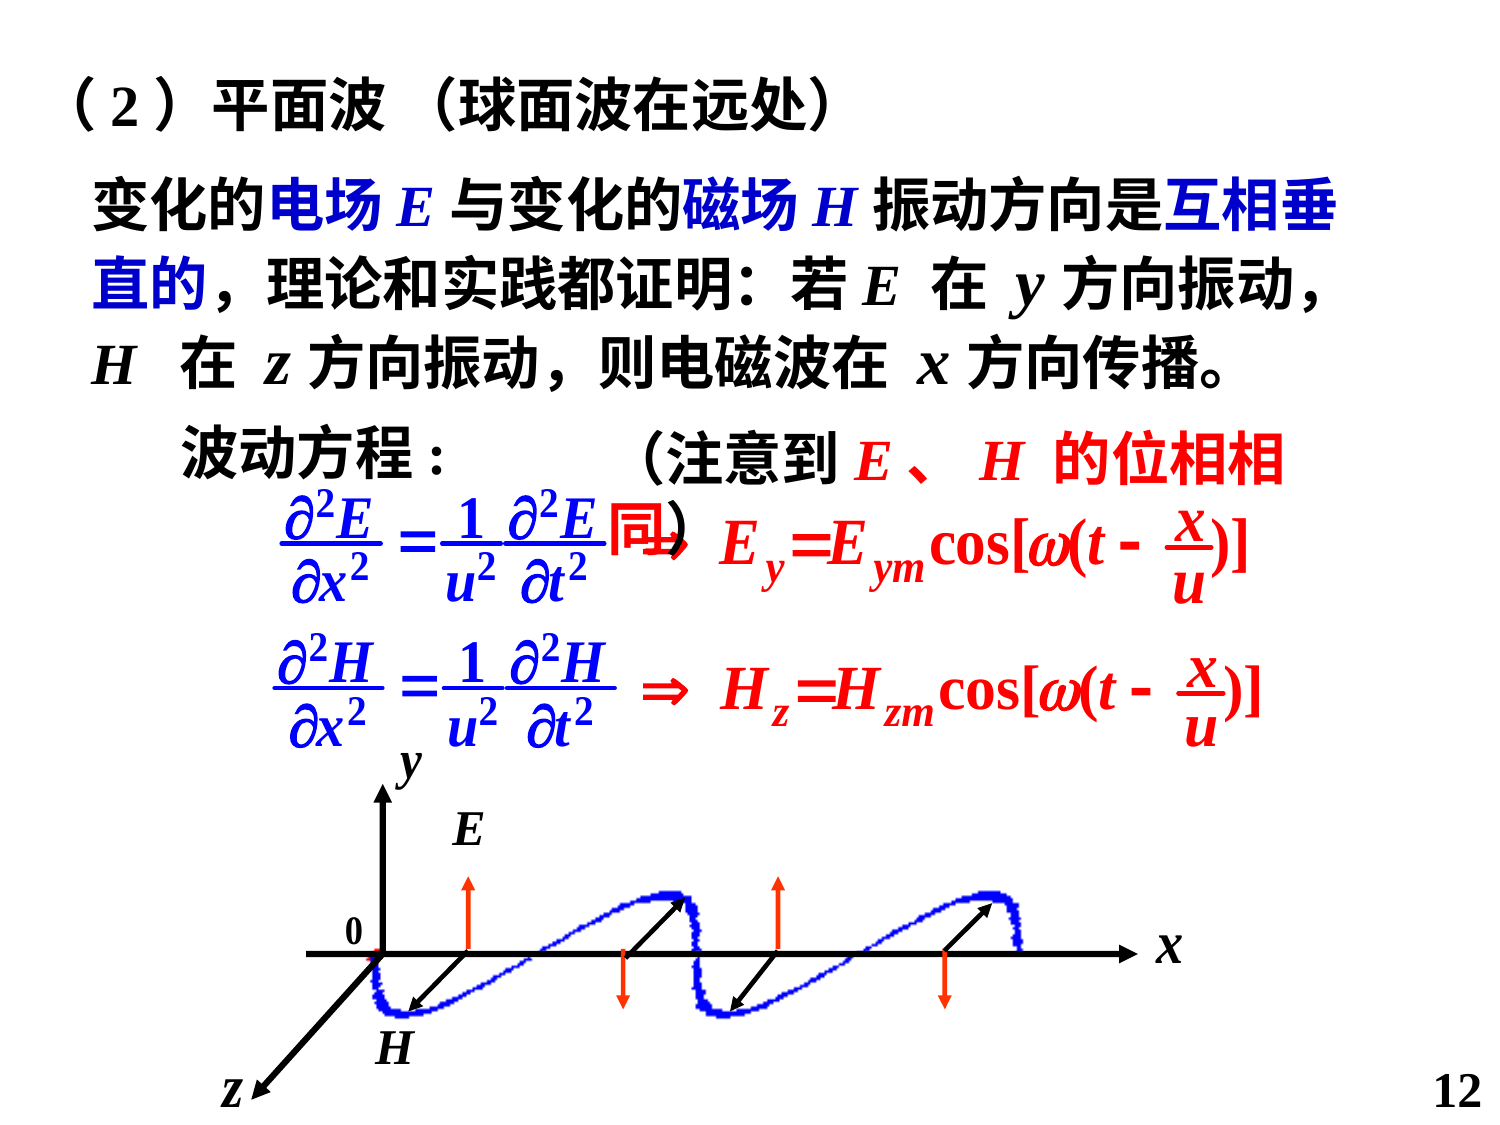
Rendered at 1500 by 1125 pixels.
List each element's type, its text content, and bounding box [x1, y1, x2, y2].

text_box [467, 876, 945, 896]
text_box 波动方程: [165, 408, 699, 494]
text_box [408, 897, 993, 1012]
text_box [218, 747, 1188, 1118]
text_box 12 [1417, 1049, 1498, 1125]
text_box （2）平面波 （球面波在远处） [23, 60, 927, 146]
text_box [270, 623, 621, 745]
text_box 变化的电场E与变化的磁场H振动方向是互相垂直的，理论和实践都证明：若E 在 y方向振动，H 在 z方向振动，则电磁波在 x方向传播。 [76, 160, 1382, 406]
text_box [638, 484, 1251, 610]
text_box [277, 479, 610, 608]
text_box （注意到E、H 的位相相同） [592, 414, 1393, 570]
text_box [638, 632, 1263, 753]
